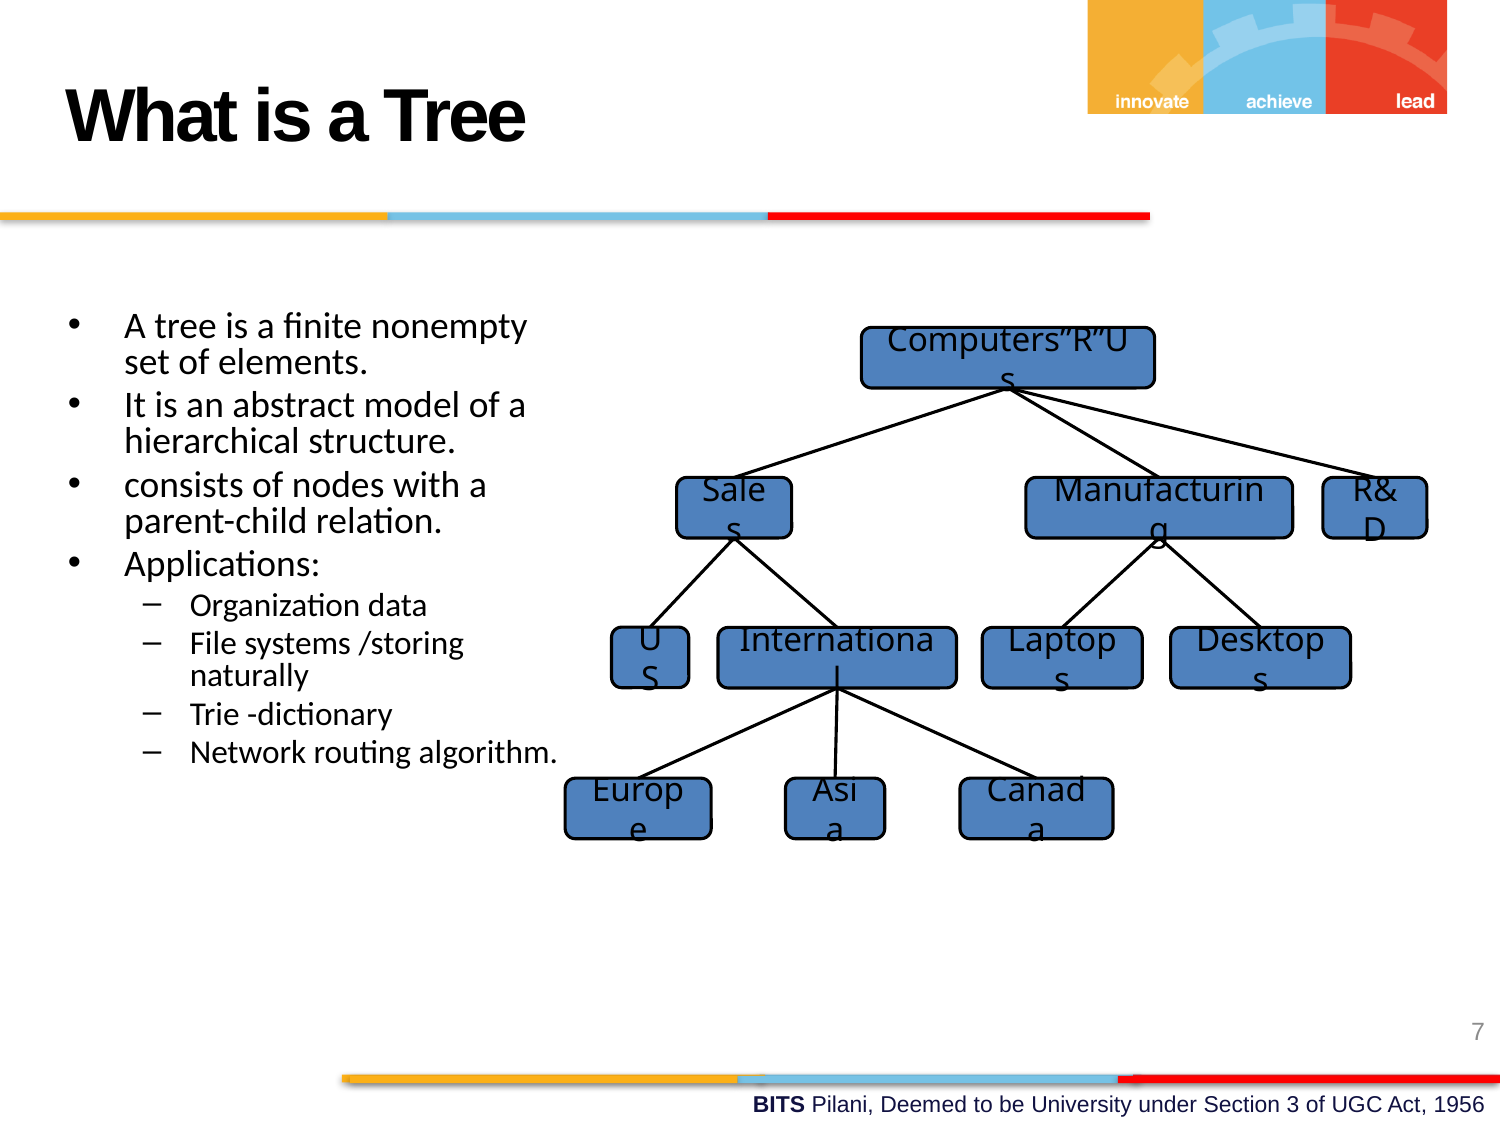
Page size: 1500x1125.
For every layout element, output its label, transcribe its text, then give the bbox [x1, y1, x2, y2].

slide_number 7 [1149, 1000, 1500, 1061]
picture [1087, 0, 1448, 114]
text_box A tree is a finite nonempty set of elements. It is an abstract model of a hierarchical structure. consists of nodes with a parent-child relation. Applications: Organization data File systems /storing naturally Trie -dictionary Network routing algorithm. [52, 302, 597, 1011]
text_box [566, 325, 1427, 841]
list What is a Tree [50, 24, 1088, 213]
